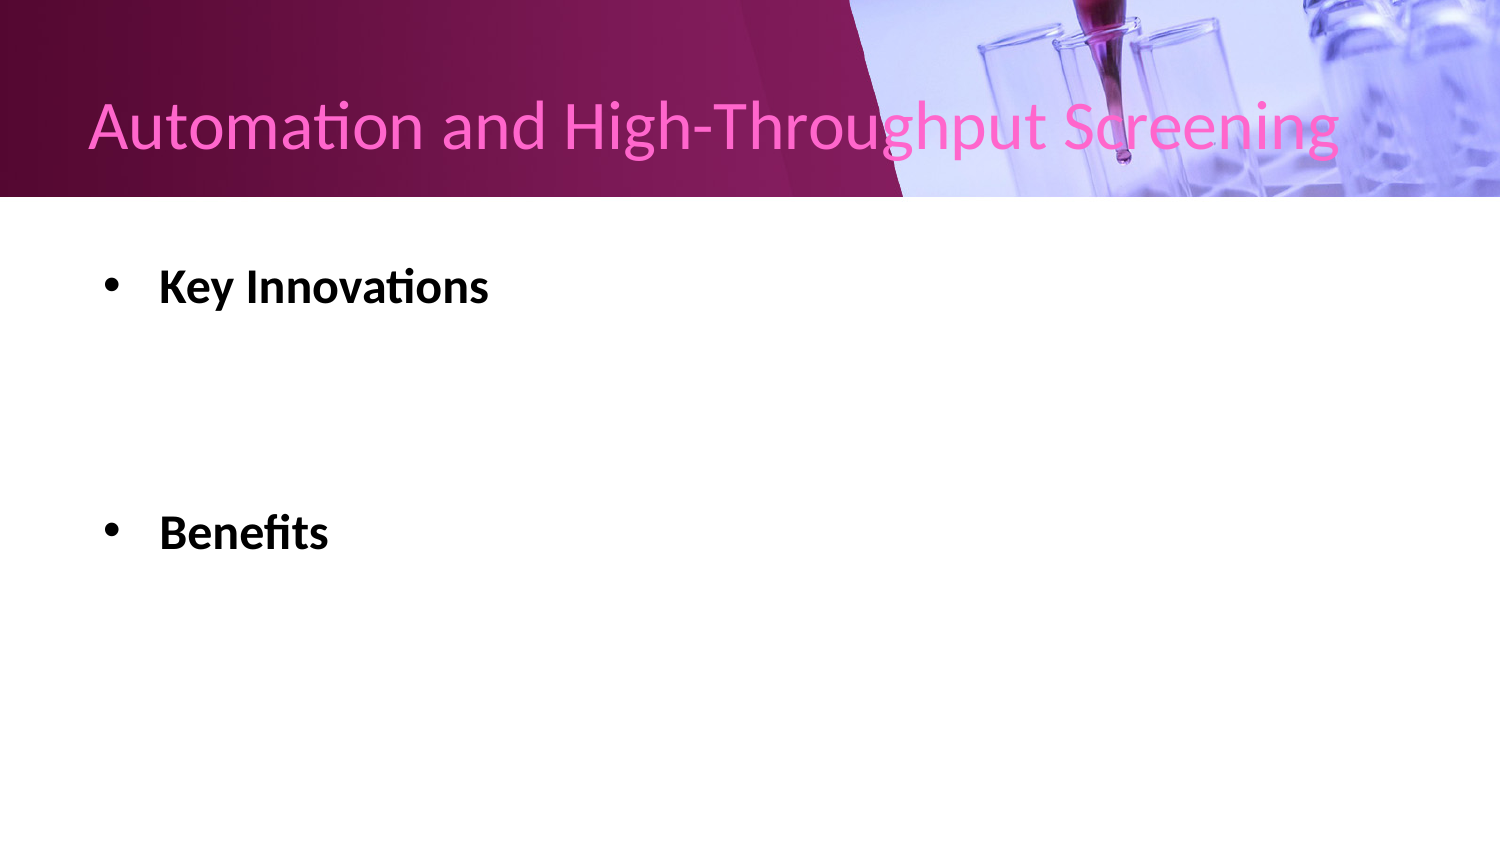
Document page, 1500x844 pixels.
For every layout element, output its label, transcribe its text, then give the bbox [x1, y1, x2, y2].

list Key Innovations Benefits [88, 246, 1327, 773]
title Automation and High-Throughput Screening [73, 71, 1427, 172]
picture [0, 0, 1500, 844]
